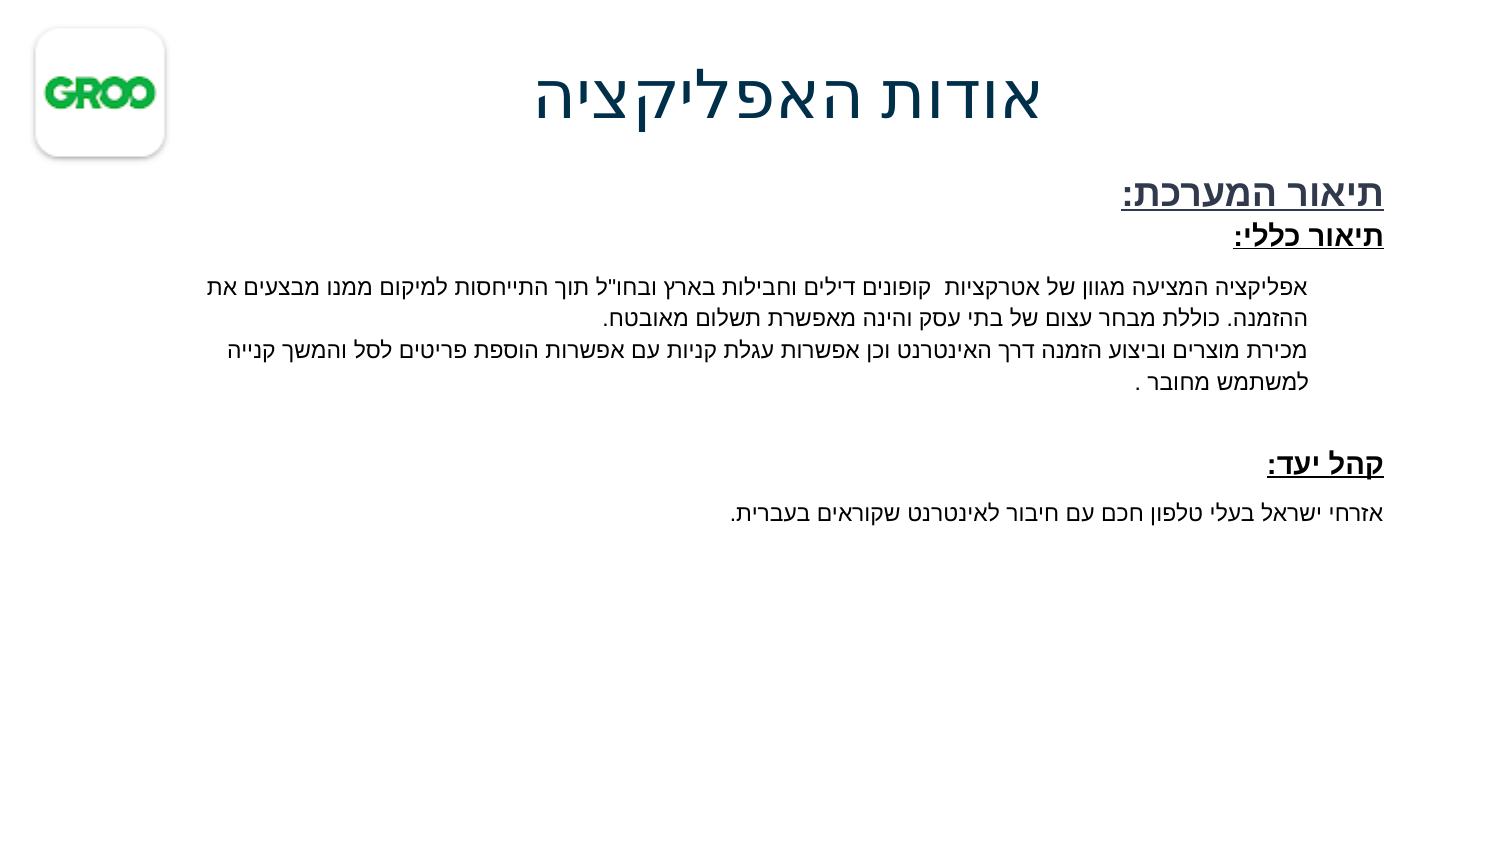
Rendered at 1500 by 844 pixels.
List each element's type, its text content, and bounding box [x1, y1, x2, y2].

text_box תיאור המערכת: תיאור כללי: אפליקציה המציעה מגוון של אטרקציות קופונים דילים וחבילות בארץ ובחו"ל תוך התייחסות למיקום ממנו מבצעים את ההזמנה. כוללת מבחר עצום של בתי עסק והינה מאפשרת תשלום מאובטח. מכירת מוצרים וביצוע הזמנה דרך האינטרנט וכן אפשרות עגלת קניות עם אפשרות הוספת פריטים לסל והמשך קנייה למשתמש מחובר . קהל יעד: אזרחי ישראל בעלי טלפון חכם עם חיבור לאינטרנט שקוראים בעברית. [135, 160, 1396, 597]
title אודות האפליקציה [509, 32, 1070, 160]
picture [18, 12, 183, 167]
